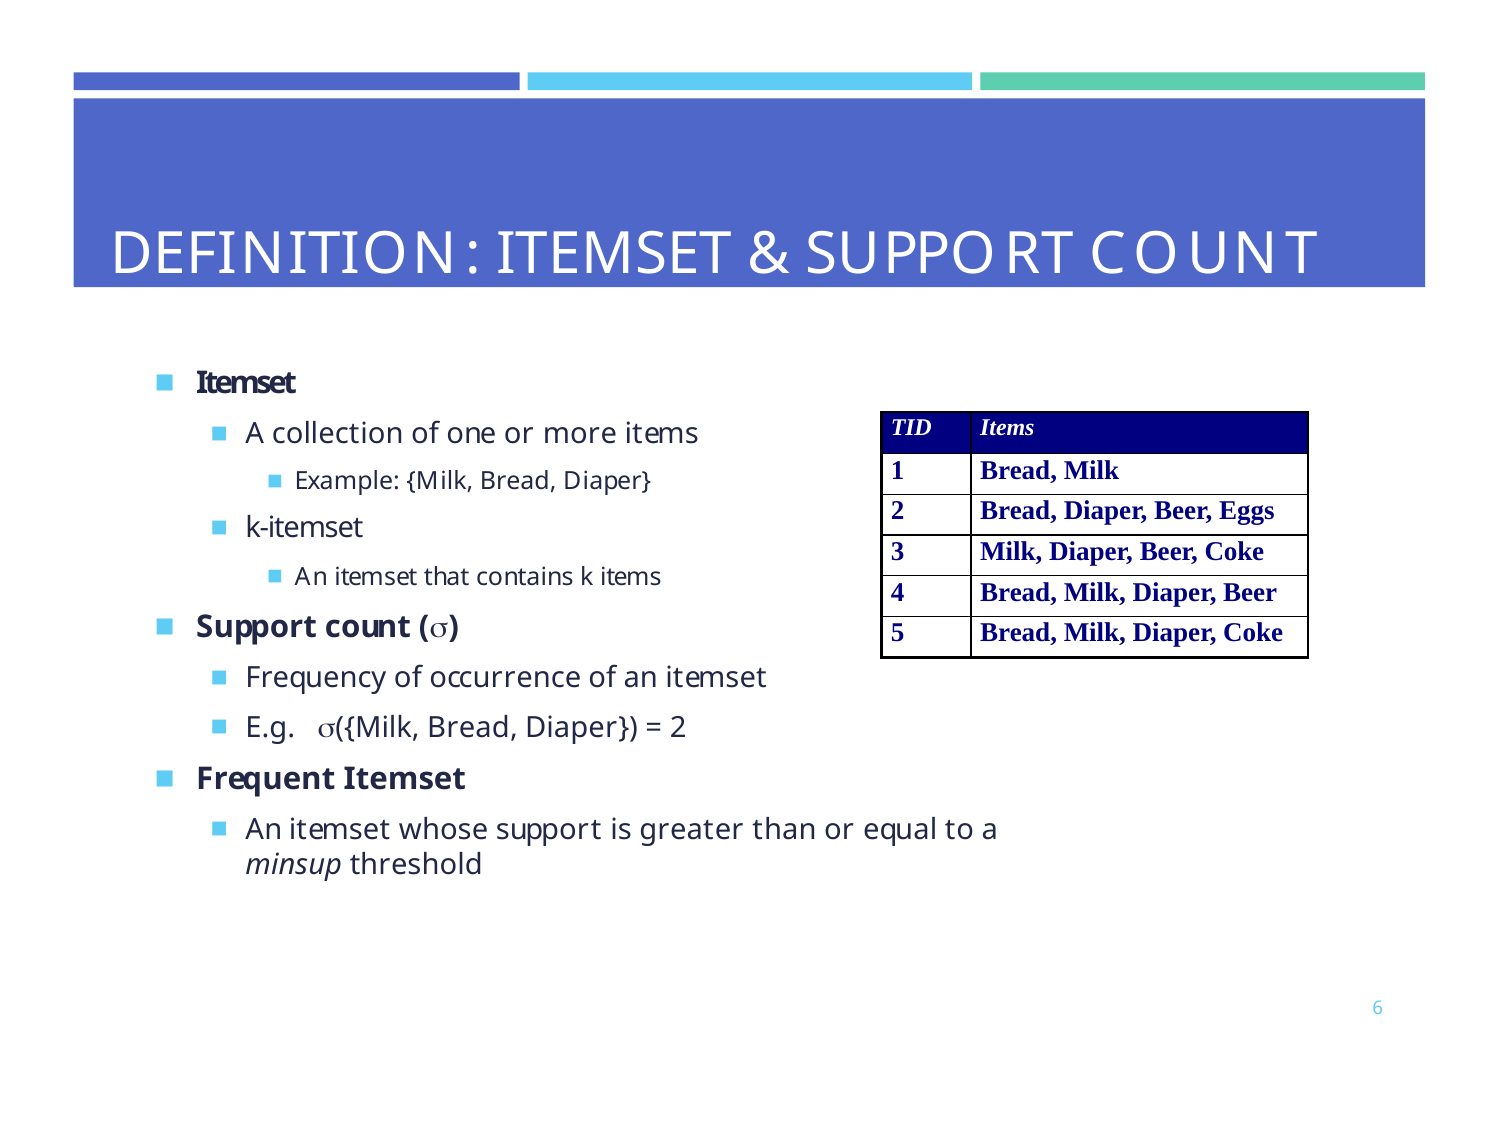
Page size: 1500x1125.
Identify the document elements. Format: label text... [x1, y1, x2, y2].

table_header Items [972, 413, 1307, 453]
table_cell Bread, Milk, Diaper, Beer [972, 576, 1307, 616]
table_cell Bread, Milk, Diaper, Coke [972, 617, 1307, 656]
table_header TID [883, 413, 970, 453]
table_cell Bread, Milk [972, 454, 1307, 494]
title DEFINITION: ITEMSET & SUPPORT COUNT [73, 98, 1426, 288]
table_cell 1 [883, 454, 970, 494]
text_box Itemset A collection of one or more items Example: {Milk, Bread, Diaper} k-itemset An itemset that contains k items Support count () Frequency of occurrence of an itemset E.g. ({Milk, Bread, Diaper}) = 2 Frequent Itemset An itemset whose support is greater than or equal to a minsup threshold [151, 345, 1082, 881]
slide_number 6 [1365, 995, 1398, 1125]
table_cell Milk, Diaper, Beer, Coke [972, 536, 1307, 575]
table_cell 3 [883, 536, 970, 575]
table_cell 2 [883, 495, 970, 534]
table_cell Bread, Diaper, Beer, Eggs [972, 495, 1307, 534]
table_cell 4 [883, 576, 970, 616]
table_cell 5 [883, 617, 970, 656]
